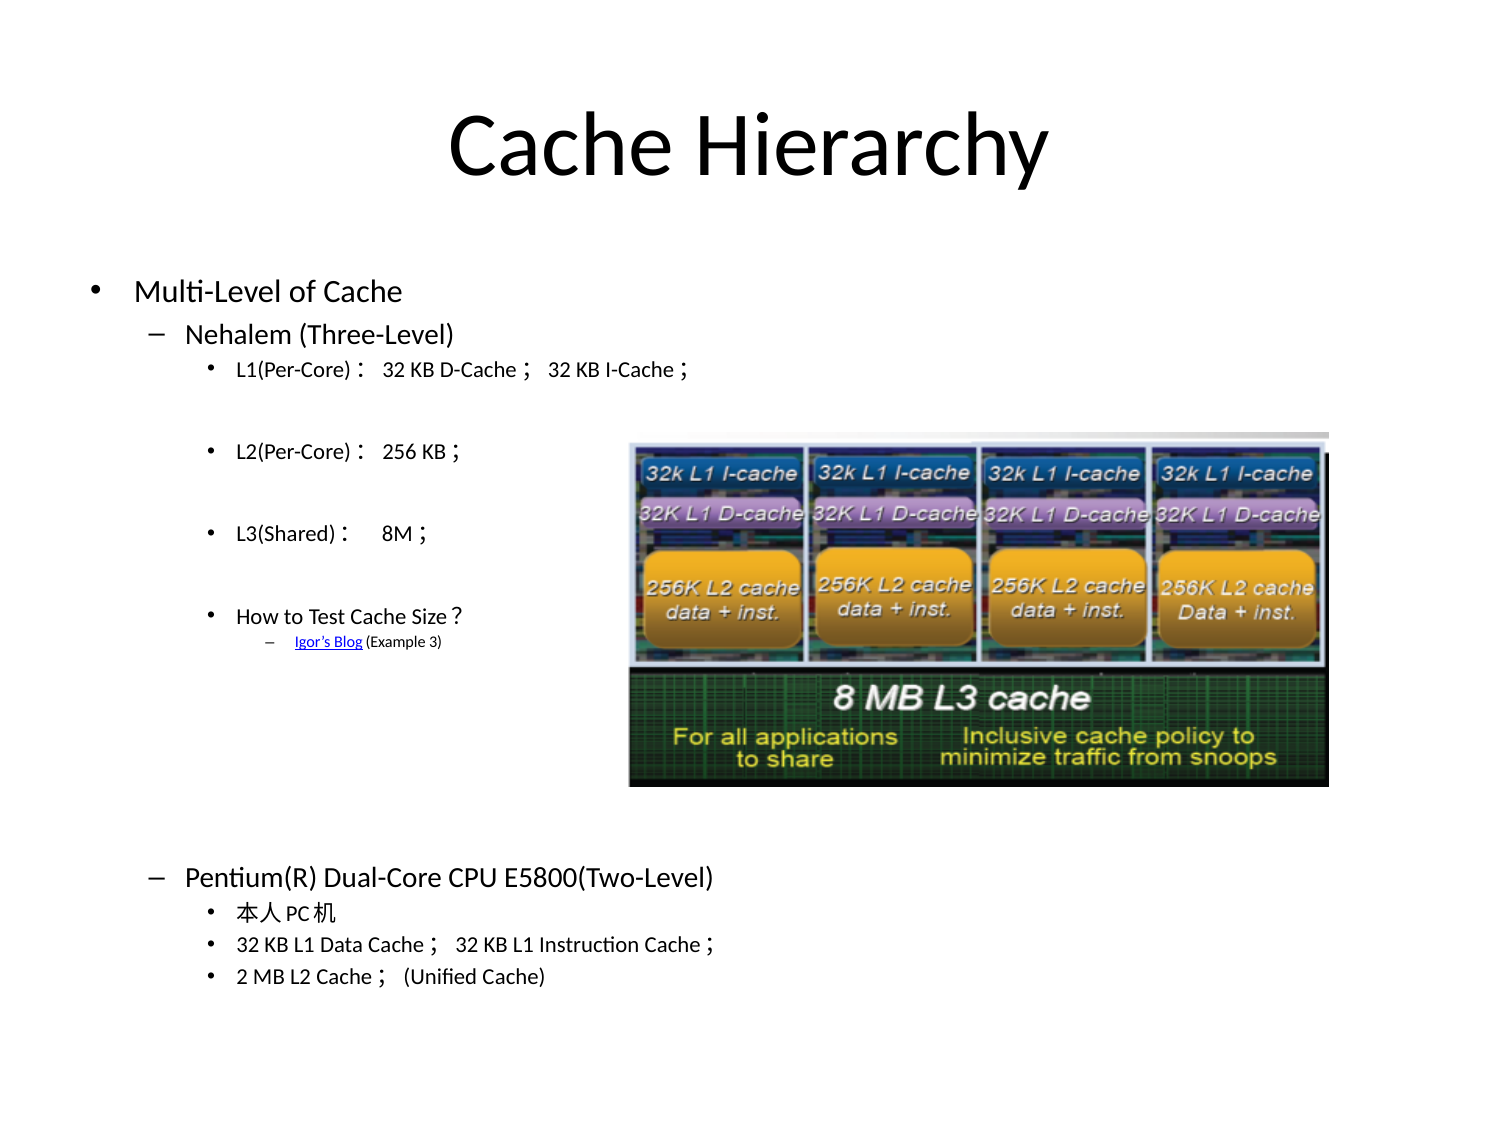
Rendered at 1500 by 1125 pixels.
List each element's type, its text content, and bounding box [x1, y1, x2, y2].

list Multi-Level of Cache Nehalem (Three-Level) L1(Per-Core)：32 KB D-Cache；32 KB I-Cache； L2(Per-Core)：256 KB； L3(Shared)： 8M； How to Test Cache Size？ Igor’s Blog (Example 3) Pentium(R) Dual-Core CPU E5800(Two-Level) 本人PC机 32 KB L1 Data Cache；32 KB L1 Instruction Cache； 2 MB L2 Cache；(Unified Cache) [75, 262, 1425, 1005]
title Cache Hierarchy [75, 45, 1425, 233]
picture [626, 432, 1330, 788]
